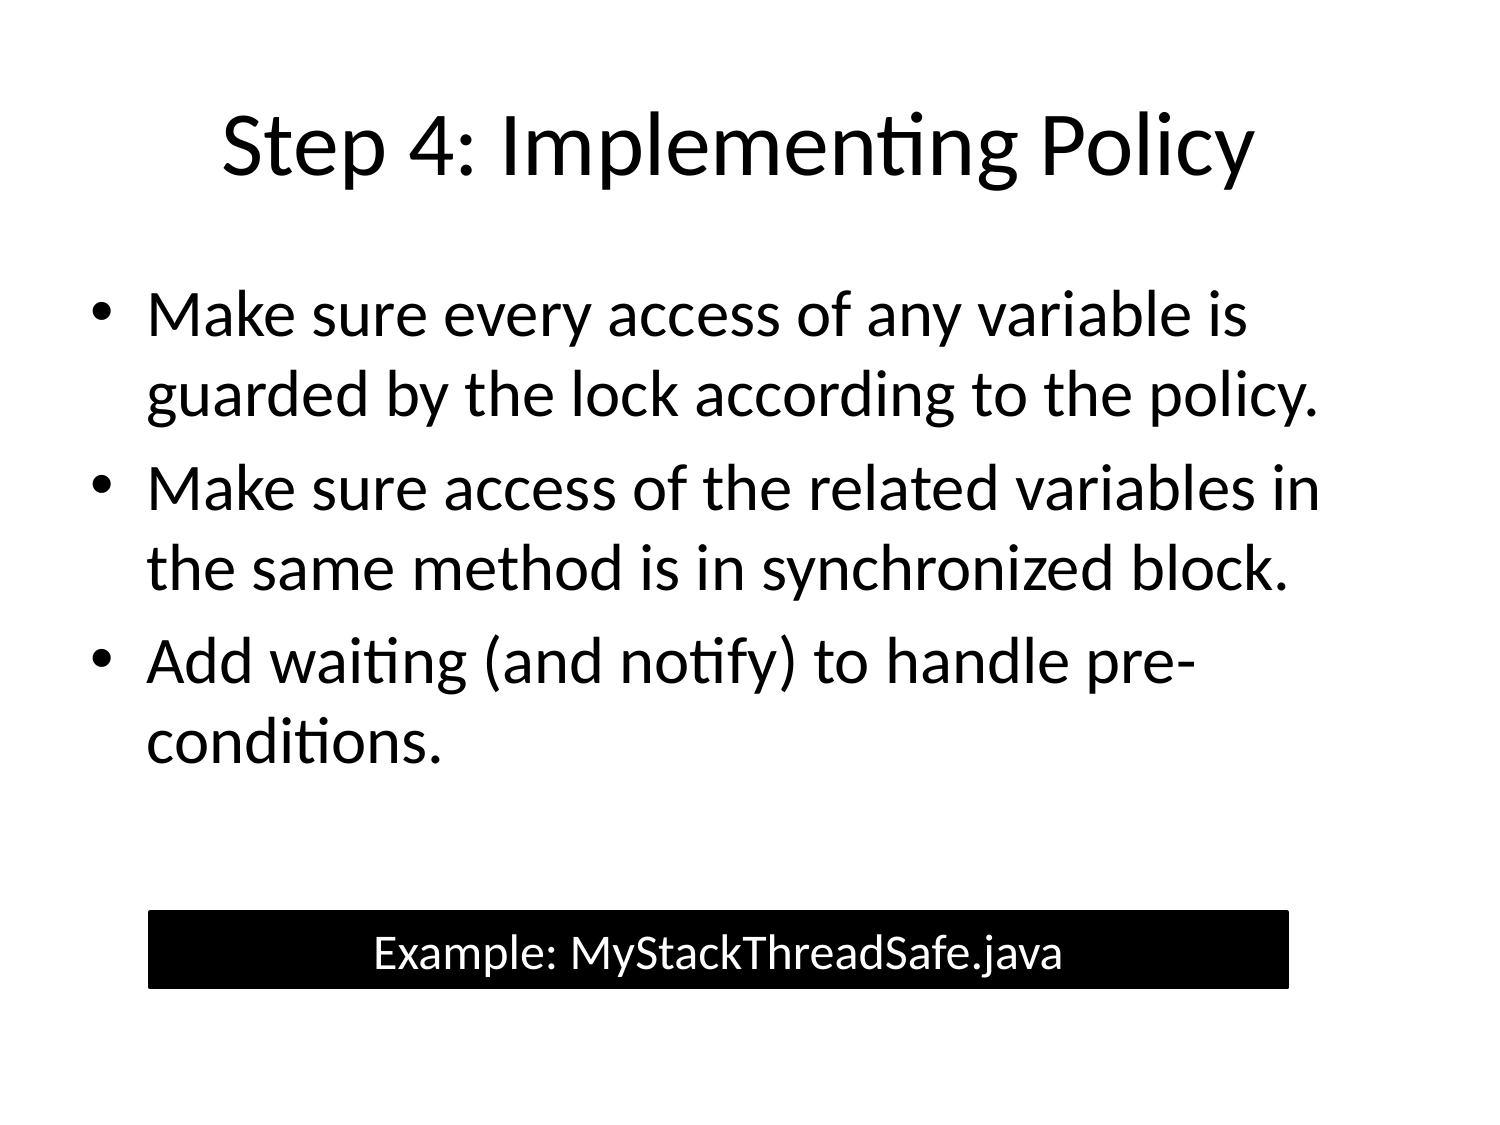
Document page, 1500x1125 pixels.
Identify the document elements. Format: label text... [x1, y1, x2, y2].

list Make sure every access of any variable is guarded by the lock according to the policy. Make sure access of the related variables in the same method is in synchronized block. Add waiting (and notify) to handle pre-conditions. [75, 262, 1425, 1005]
text_box Example: MyStackThreadSafe.java [148, 910, 1289, 989]
title Step 4: Implementing Policy [75, 45, 1425, 233]
